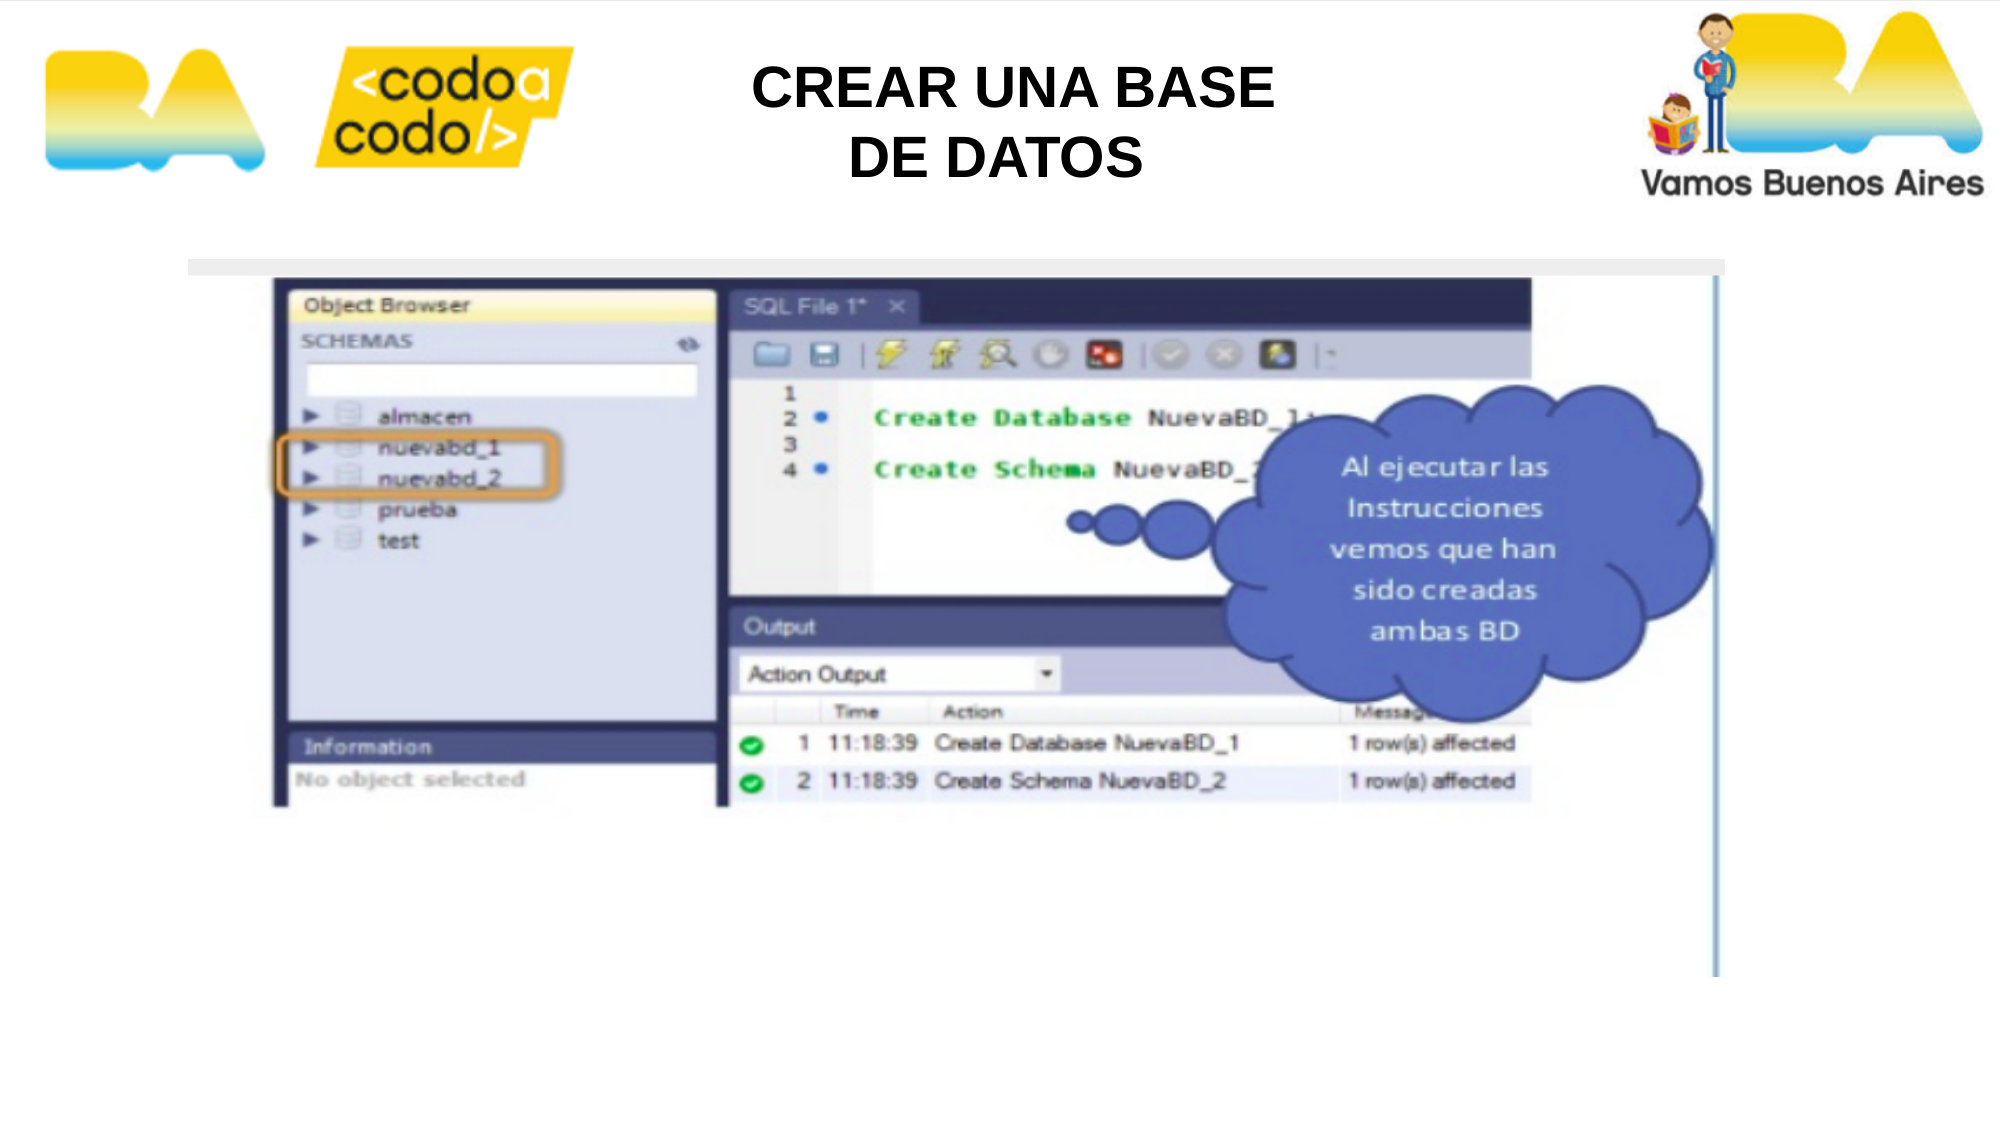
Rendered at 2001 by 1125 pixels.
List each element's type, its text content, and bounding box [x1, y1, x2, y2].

text_box [137, 59, 720, 207]
text_box CREAR UNA BASE DE DATOS [720, 42, 1311, 252]
picture [0, 0, 2001, 1125]
text_box [137, 221, 1863, 1013]
text_box [1311, 59, 1863, 207]
